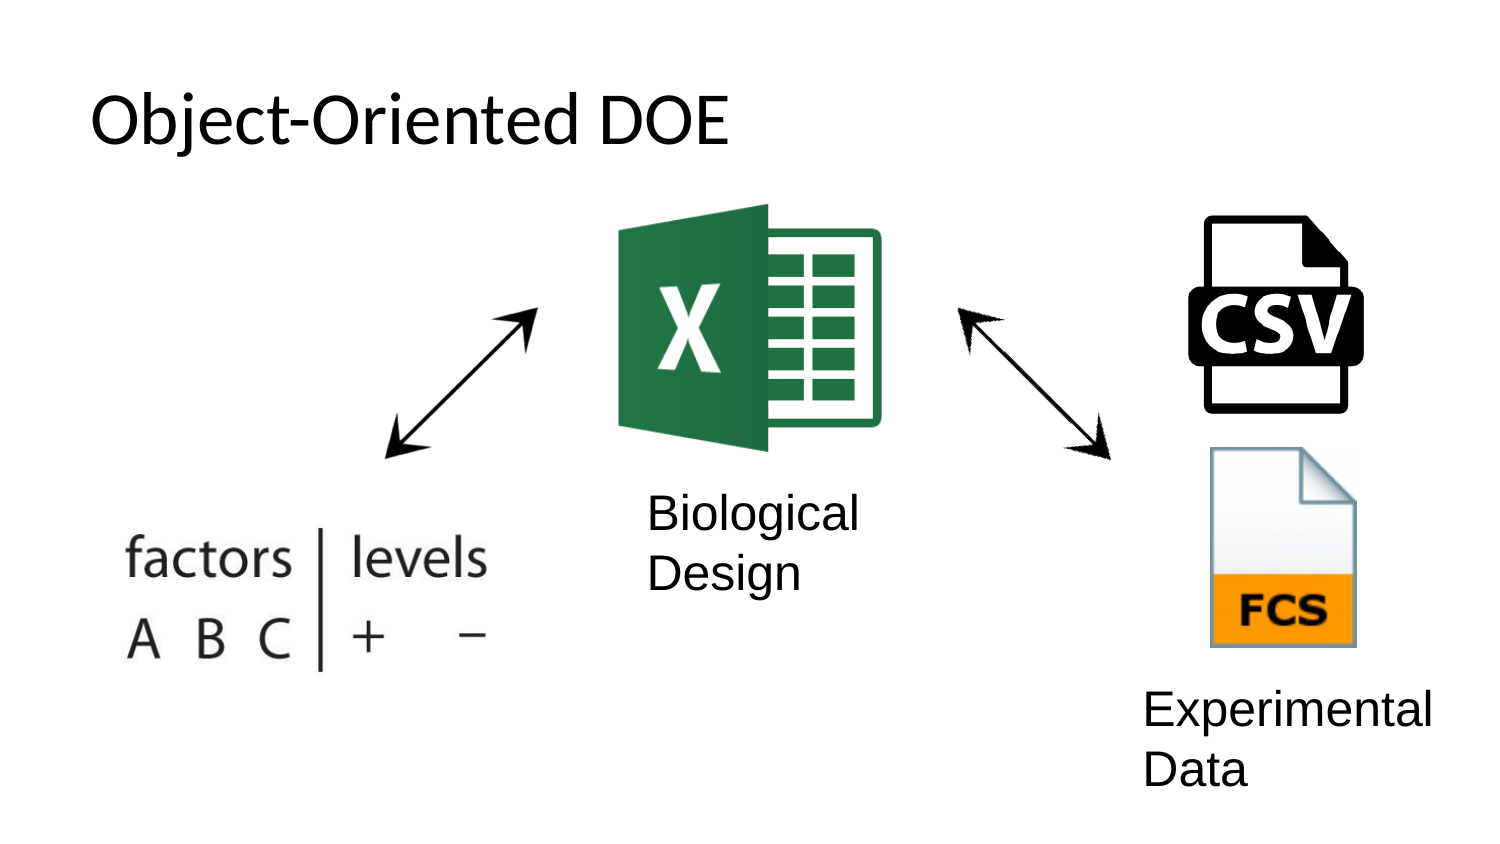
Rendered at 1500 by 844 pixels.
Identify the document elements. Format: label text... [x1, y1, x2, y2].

picture [893, 191, 1396, 525]
picture [612, 191, 888, 467]
text_box Experimental Data [1127, 661, 1500, 802]
picture [1209, 447, 1358, 649]
title Object-Oriented DOE [75, 33, 1425, 175]
text_box Biological Design [631, 465, 906, 607]
picture [113, 213, 602, 680]
